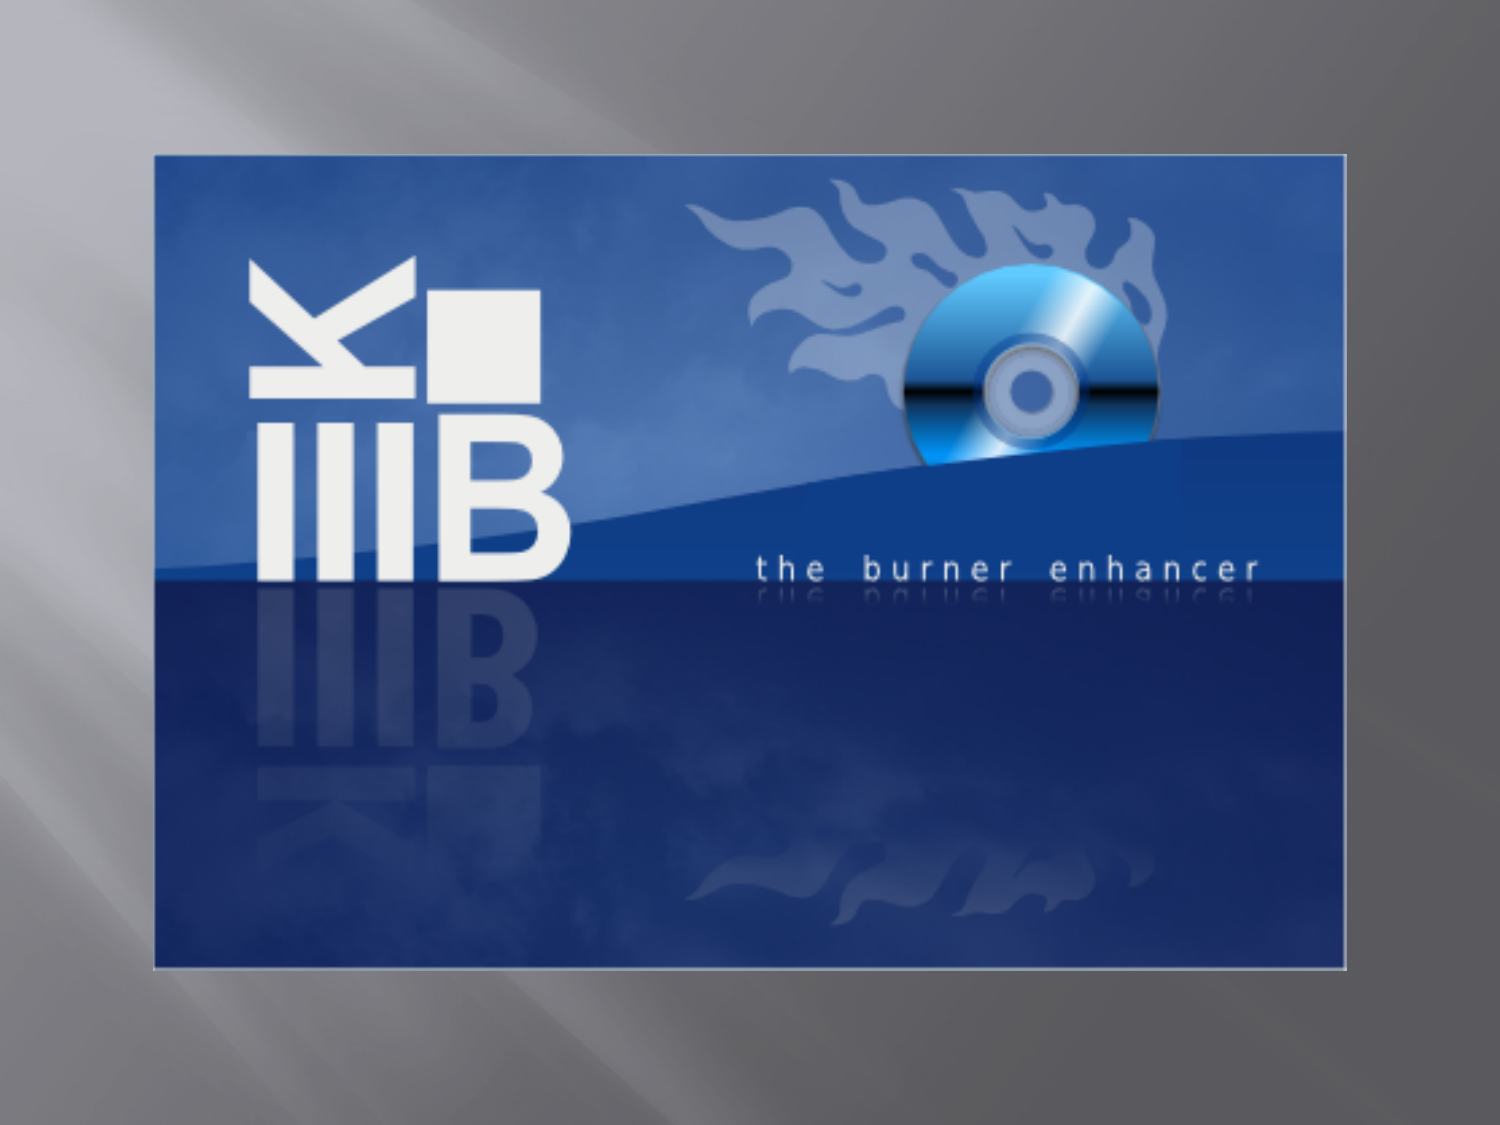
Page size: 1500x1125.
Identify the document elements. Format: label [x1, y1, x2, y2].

picture [153, 154, 1347, 971]
